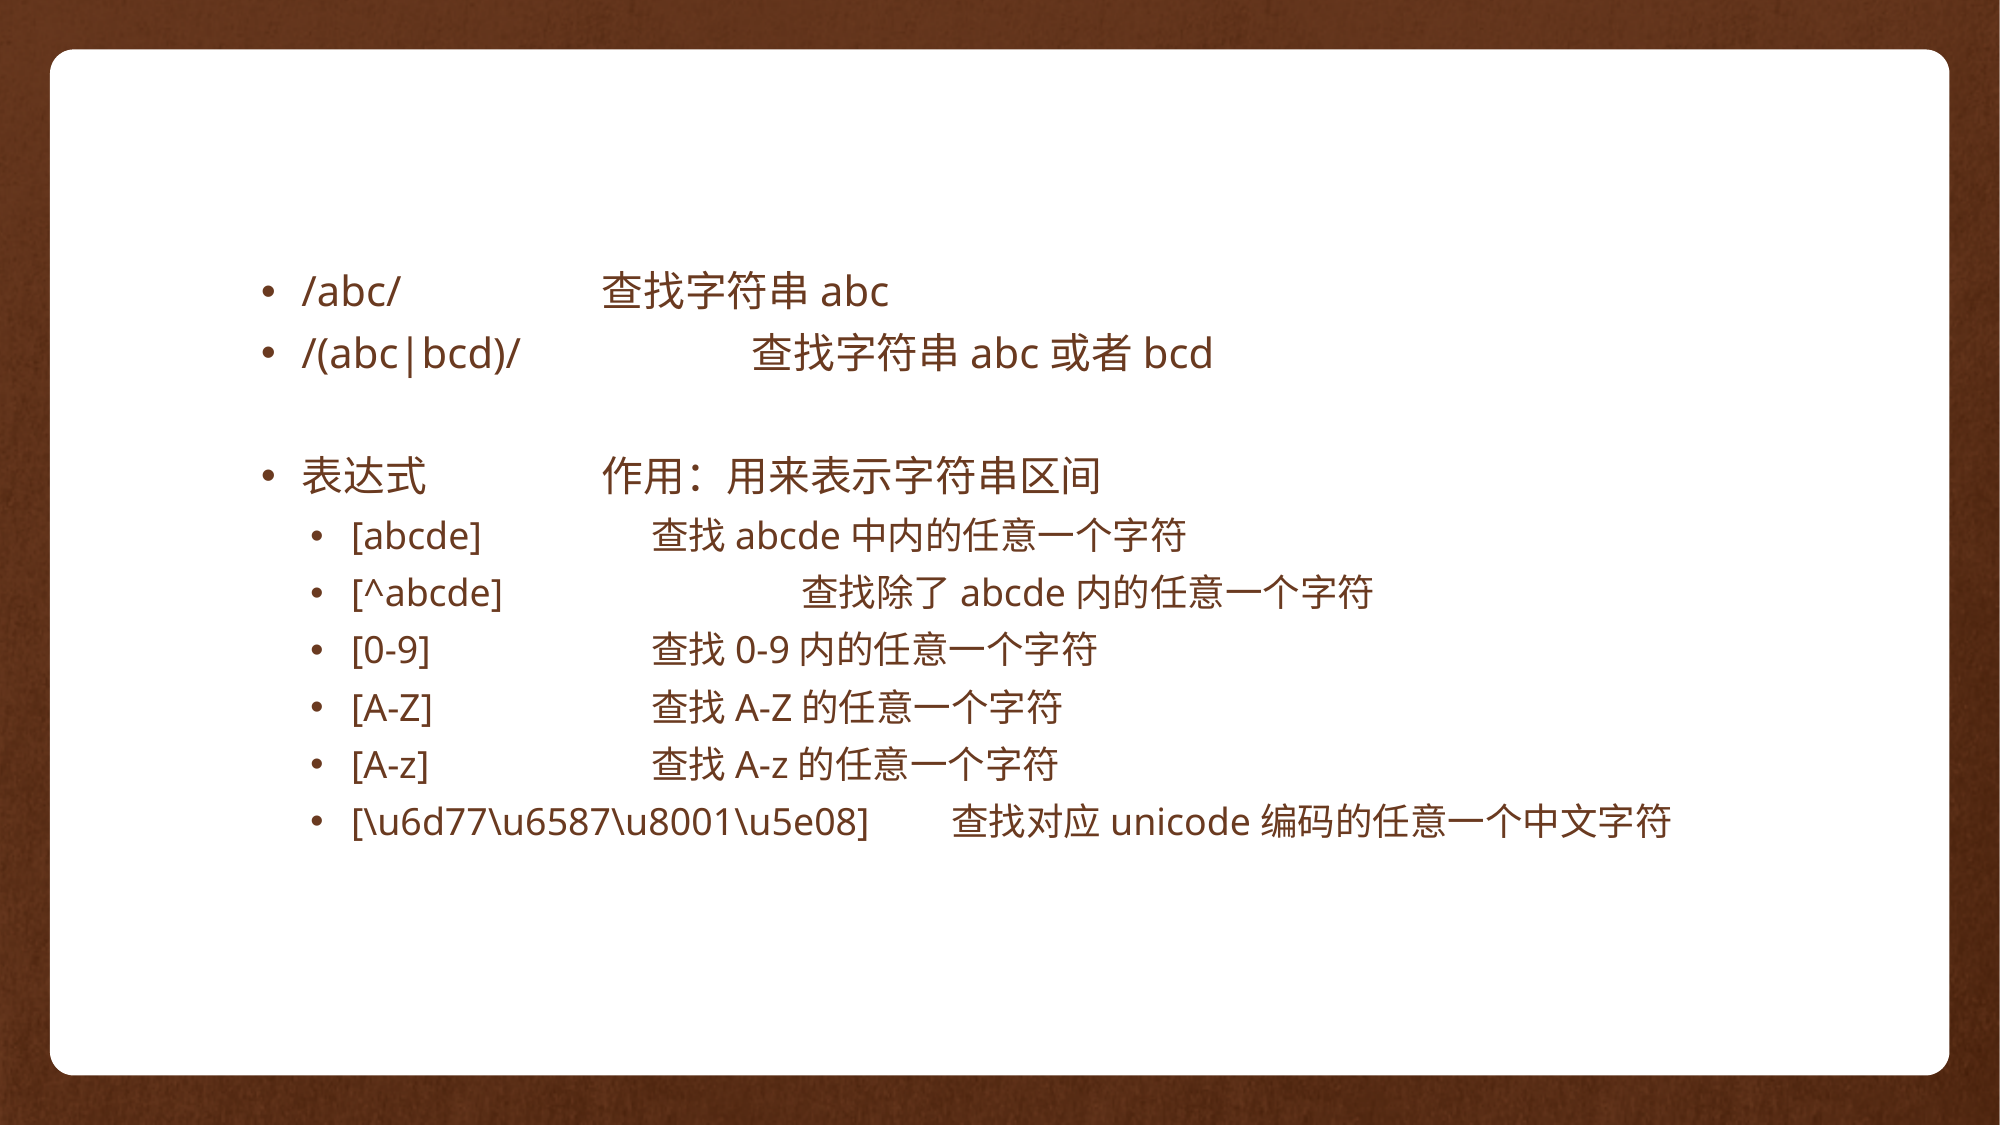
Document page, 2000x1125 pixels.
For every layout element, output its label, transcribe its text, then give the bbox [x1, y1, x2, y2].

list /abc/ 查找字符串abc /(abc|bcd)/ 查找字符串abc或者bcd 表达式 作用：用来表示字符串区间 [abcde] 查找abcde中内的任意一个字符 [^abcde] 查找除了abcde内的任意一个字符 [0-9] 查找0-9内的任意一个字符 [A-Z] 查找A-Z的任意一个字符 [A-z] 查找A-z的任意一个字符 [\u6d77\u6587\u8001\u5e08] 查找对应unicode编码的任意一个中文字符 [196, 196, 1771, 1024]
